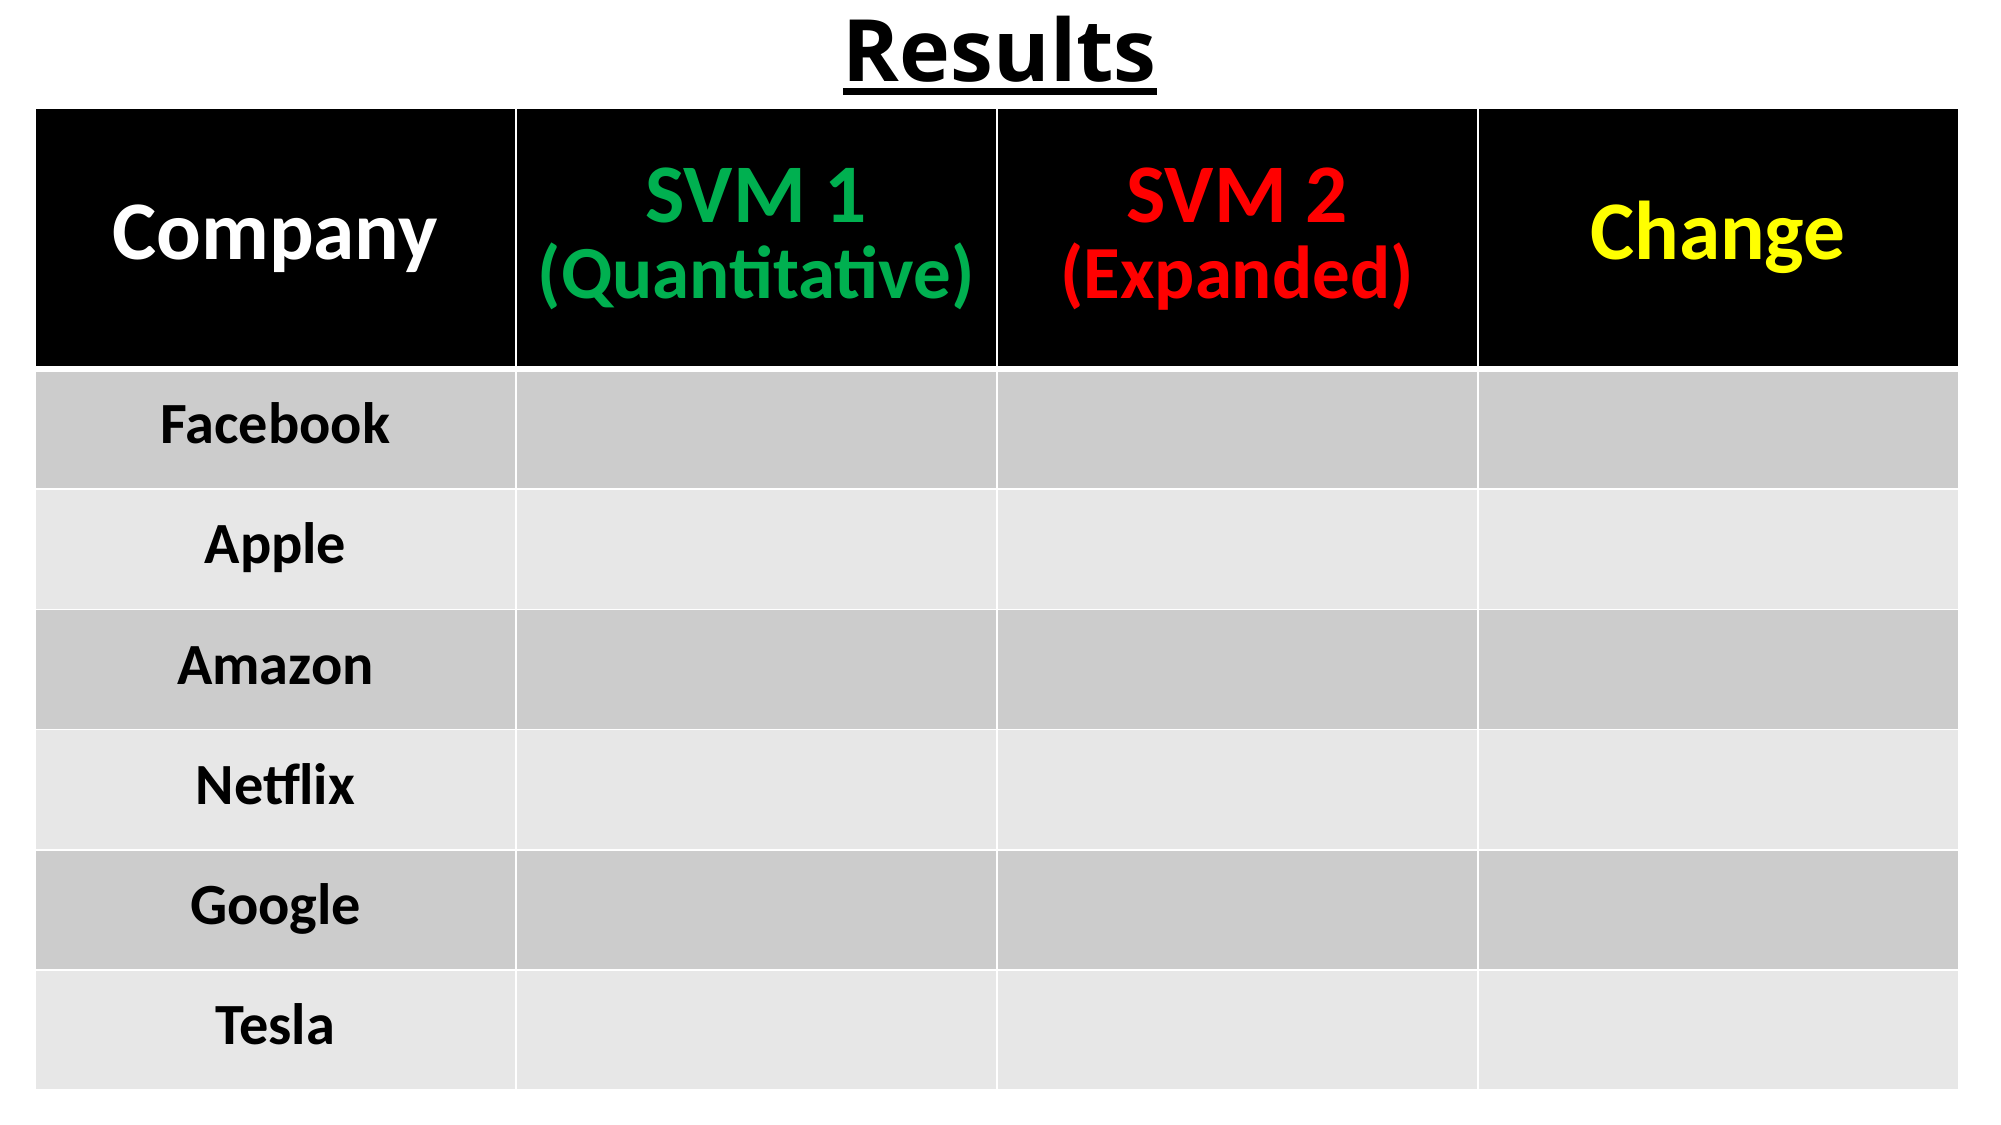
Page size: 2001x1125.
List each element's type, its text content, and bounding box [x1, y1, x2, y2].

table_cell [998, 971, 1477, 1089]
table_cell [1479, 730, 1958, 849]
table_cell [517, 851, 996, 969]
title Results [137, 0, 1863, 107]
table_cell Tesla [36, 971, 515, 1089]
table_cell [998, 610, 1477, 729]
table_cell [517, 730, 996, 849]
table_cell [998, 851, 1477, 969]
table_header Change [1479, 109, 1958, 366]
table_cell [517, 971, 996, 1089]
table_cell [1479, 971, 1958, 1089]
table_cell Facebook [36, 372, 515, 488]
table_cell Google [36, 851, 515, 969]
table_header SVM 2 (Expanded) [998, 109, 1477, 366]
table_cell [1479, 851, 1958, 969]
table_cell [998, 730, 1477, 849]
table_cell Netflix [36, 730, 515, 849]
table_cell [517, 610, 996, 729]
table_cell Amazon [36, 610, 515, 729]
table_cell [517, 490, 996, 609]
table_cell [517, 372, 996, 488]
table_cell [1479, 490, 1958, 609]
table_cell [1479, 372, 1958, 488]
table_cell Apple [36, 490, 515, 609]
table_cell [998, 372, 1477, 488]
table_cell [998, 490, 1477, 609]
table_header Company [36, 109, 515, 366]
table_cell [1479, 610, 1958, 729]
table_header SVM 1 (Quantitative) [517, 109, 996, 366]
